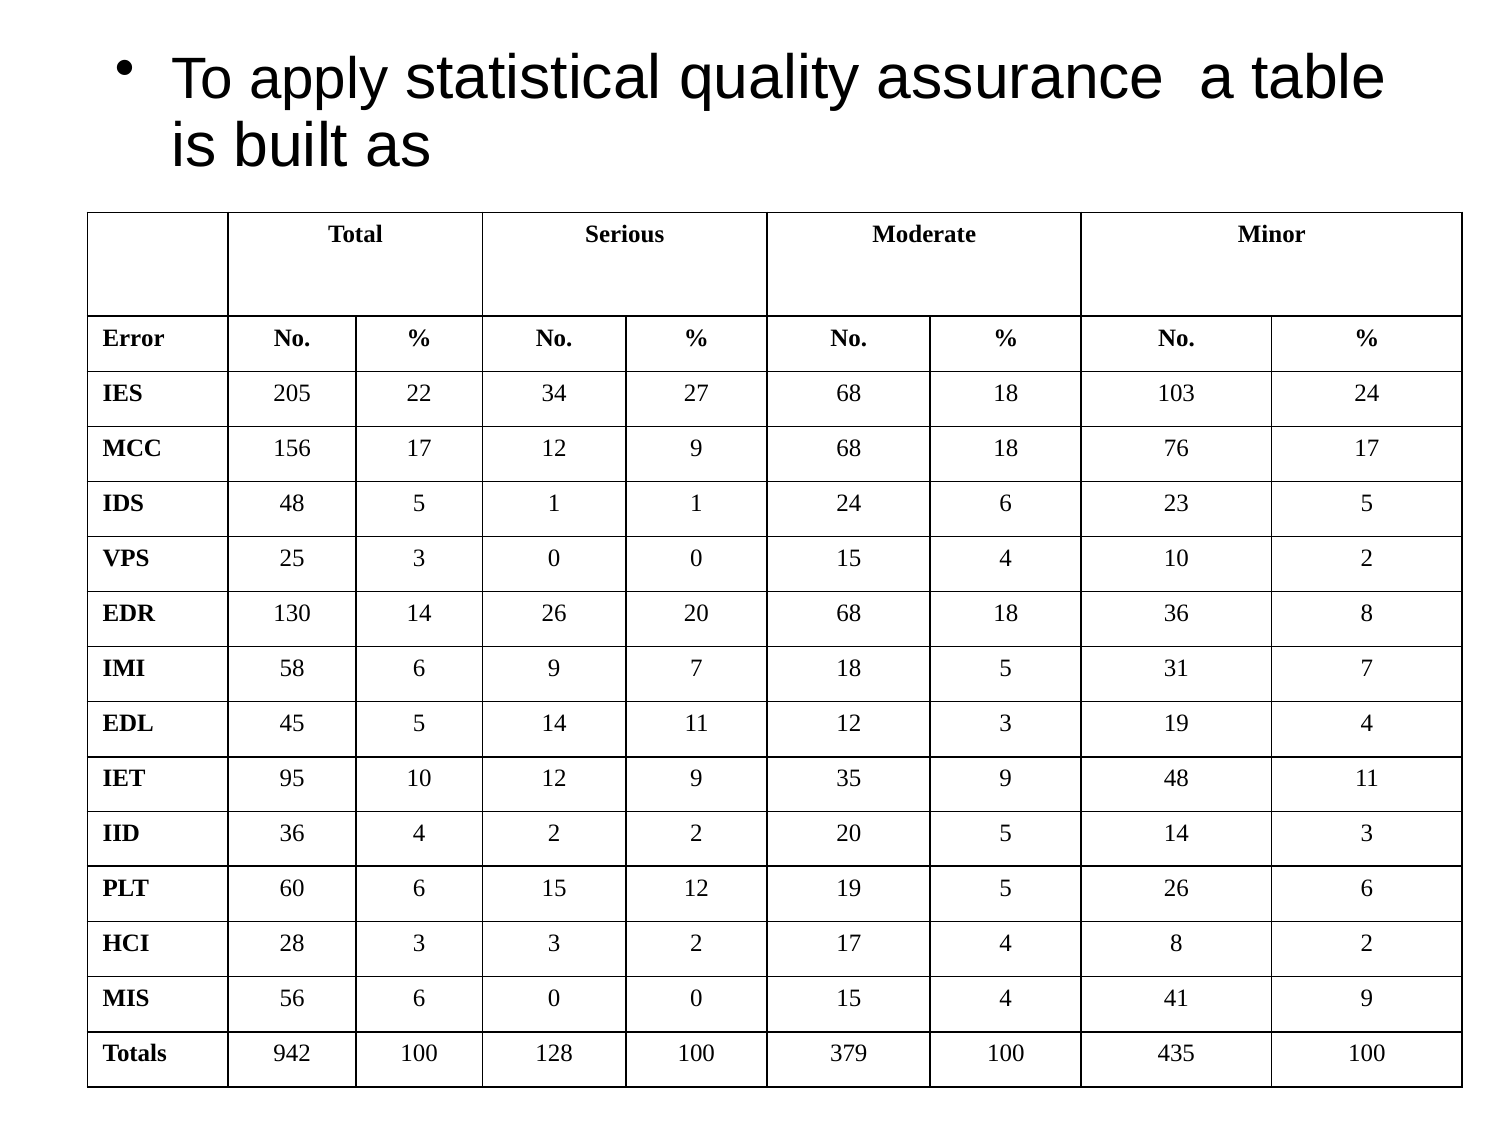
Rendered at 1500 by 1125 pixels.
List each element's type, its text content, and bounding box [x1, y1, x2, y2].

table_cell 4 [357, 812, 482, 865]
table_cell 18 [931, 592, 1080, 646]
table_cell 18 [931, 427, 1080, 481]
table_cell 15 [768, 977, 929, 1031]
table_cell PLT [88, 867, 227, 921]
table_cell 8 [1082, 922, 1271, 976]
table_cell 4 [931, 922, 1080, 976]
table_cell 8 [1272, 592, 1461, 646]
table_cell IES [88, 372, 227, 426]
table_cell 5 [931, 812, 1080, 865]
table_cell IDS [88, 482, 227, 536]
table_cell 48 [229, 482, 355, 536]
table_cell 5 [357, 482, 482, 536]
table_cell 6 [357, 647, 482, 701]
table_cell 12 [768, 702, 929, 756]
table_cell 2 [1272, 537, 1461, 591]
table_cell 14 [357, 592, 482, 646]
table_cell 2 [483, 812, 625, 865]
table_cell 68 [768, 427, 929, 481]
table_header Moderate [768, 213, 1080, 315]
table_cell 95 [229, 758, 355, 811]
table_cell 14 [1082, 812, 1271, 865]
table_cell 12 [483, 758, 625, 811]
table_cell 12 [627, 867, 766, 921]
table_cell 9 [1272, 977, 1461, 1031]
table_cell 2 [627, 812, 766, 865]
table_cell 15 [768, 537, 929, 591]
table_cell % [1272, 317, 1461, 371]
table_cell 2 [1272, 922, 1461, 976]
table_cell 26 [1082, 867, 1271, 921]
table_cell 56 [229, 977, 355, 1031]
table_cell 5 [931, 647, 1080, 701]
table_header Total [229, 213, 482, 315]
table_cell 12 [483, 427, 625, 481]
table_cell 130 [229, 592, 355, 646]
table_cell Totals [88, 1033, 227, 1086]
table_cell 128 [483, 1033, 625, 1086]
table_cell 6 [357, 867, 482, 921]
table_cell % [627, 317, 766, 371]
table_cell 3 [357, 922, 482, 976]
table_cell Error [88, 317, 227, 371]
table_cell 19 [768, 867, 929, 921]
table_cell 9 [483, 647, 625, 701]
table_cell 45 [229, 702, 355, 756]
table_cell 9 [627, 758, 766, 811]
table_cell 100 [1272, 1033, 1461, 1086]
table_cell 4 [1272, 702, 1461, 756]
table_cell 35 [768, 758, 929, 811]
table_cell IMI [88, 647, 227, 701]
table_cell 6 [1272, 867, 1461, 921]
table_cell 24 [1272, 372, 1461, 426]
table_cell 58 [229, 647, 355, 701]
table_cell 68 [768, 372, 929, 426]
table_cell MCC [88, 427, 227, 481]
table_cell 19 [1082, 702, 1271, 756]
table_cell 379 [768, 1033, 929, 1086]
table_cell IID [88, 812, 227, 865]
table_cell EDL [88, 702, 227, 756]
table_cell EDR [88, 592, 227, 646]
table_cell 17 [1272, 427, 1461, 481]
table_cell 5 [931, 867, 1080, 921]
table_cell 10 [1082, 537, 1271, 591]
table_cell 6 [931, 482, 1080, 536]
table_cell 205 [229, 372, 355, 426]
table_cell 4 [931, 537, 1080, 591]
table_cell 0 [627, 977, 766, 1031]
table_cell 41 [1082, 977, 1271, 1031]
table_cell No. [1082, 317, 1271, 371]
table_cell 68 [768, 592, 929, 646]
table_cell 7 [1272, 647, 1461, 701]
table_cell 23 [1082, 482, 1271, 536]
table_cell 3 [1272, 812, 1461, 865]
table_cell 3 [931, 702, 1080, 756]
table_cell % [357, 317, 482, 371]
table_cell 48 [1082, 758, 1271, 811]
table_cell 0 [627, 537, 766, 591]
table_cell 31 [1082, 647, 1271, 701]
table_cell 24 [768, 482, 929, 536]
table_cell 15 [483, 867, 625, 921]
table_cell 34 [483, 372, 625, 426]
table_cell No. [229, 317, 355, 371]
table_cell 18 [931, 372, 1080, 426]
table_cell 25 [229, 537, 355, 591]
table_cell 36 [229, 812, 355, 865]
table_header Minor [1082, 213, 1461, 315]
table_cell No. [768, 317, 929, 371]
table_cell 1 [627, 482, 766, 536]
table_cell 100 [357, 1033, 482, 1086]
table_cell 17 [357, 427, 482, 481]
table_cell 0 [483, 977, 625, 1031]
table_cell 7 [627, 647, 766, 701]
table_cell 18 [768, 647, 929, 701]
table_cell 28 [229, 922, 355, 976]
table_cell 20 [768, 812, 929, 865]
table_cell 103 [1082, 372, 1271, 426]
table_cell 5 [357, 702, 482, 756]
table_cell 3 [483, 922, 625, 976]
table_cell 76 [1082, 427, 1271, 481]
table_cell 20 [627, 592, 766, 646]
table_cell VPS [88, 537, 227, 591]
table_cell 3 [357, 537, 482, 591]
table_cell 4 [931, 977, 1080, 1031]
table_cell 5 [1272, 482, 1461, 536]
list To apply statistical quality assurance a table is built as [99, 37, 1451, 201]
table_cell 17 [768, 922, 929, 976]
table_cell % [931, 317, 1080, 371]
table_cell 1 [483, 482, 625, 536]
table_cell 14 [483, 702, 625, 756]
table_cell 6 [357, 977, 482, 1031]
table_cell 22 [357, 372, 482, 426]
table_cell 11 [1272, 758, 1461, 811]
table_header [88, 213, 227, 315]
table_cell MIS [88, 977, 227, 1031]
table_cell 60 [229, 867, 355, 921]
table_cell IET [88, 758, 227, 811]
table_cell No. [483, 317, 625, 371]
table_cell 26 [483, 592, 625, 646]
table_cell 0 [483, 537, 625, 591]
table_cell 9 [627, 427, 766, 481]
table_cell 156 [229, 427, 355, 481]
table_cell 2 [627, 922, 766, 976]
table_cell 942 [229, 1033, 355, 1086]
table_cell 9 [931, 758, 1080, 811]
table_cell 100 [931, 1033, 1080, 1086]
table_cell 10 [357, 758, 482, 811]
table_cell 435 [1082, 1033, 1271, 1086]
table_header Serious [483, 213, 766, 315]
table_cell HCI [88, 922, 227, 976]
table_cell 36 [1082, 592, 1271, 646]
table_cell 27 [627, 372, 766, 426]
table_cell 100 [627, 1033, 766, 1086]
table_cell 11 [627, 702, 766, 756]
